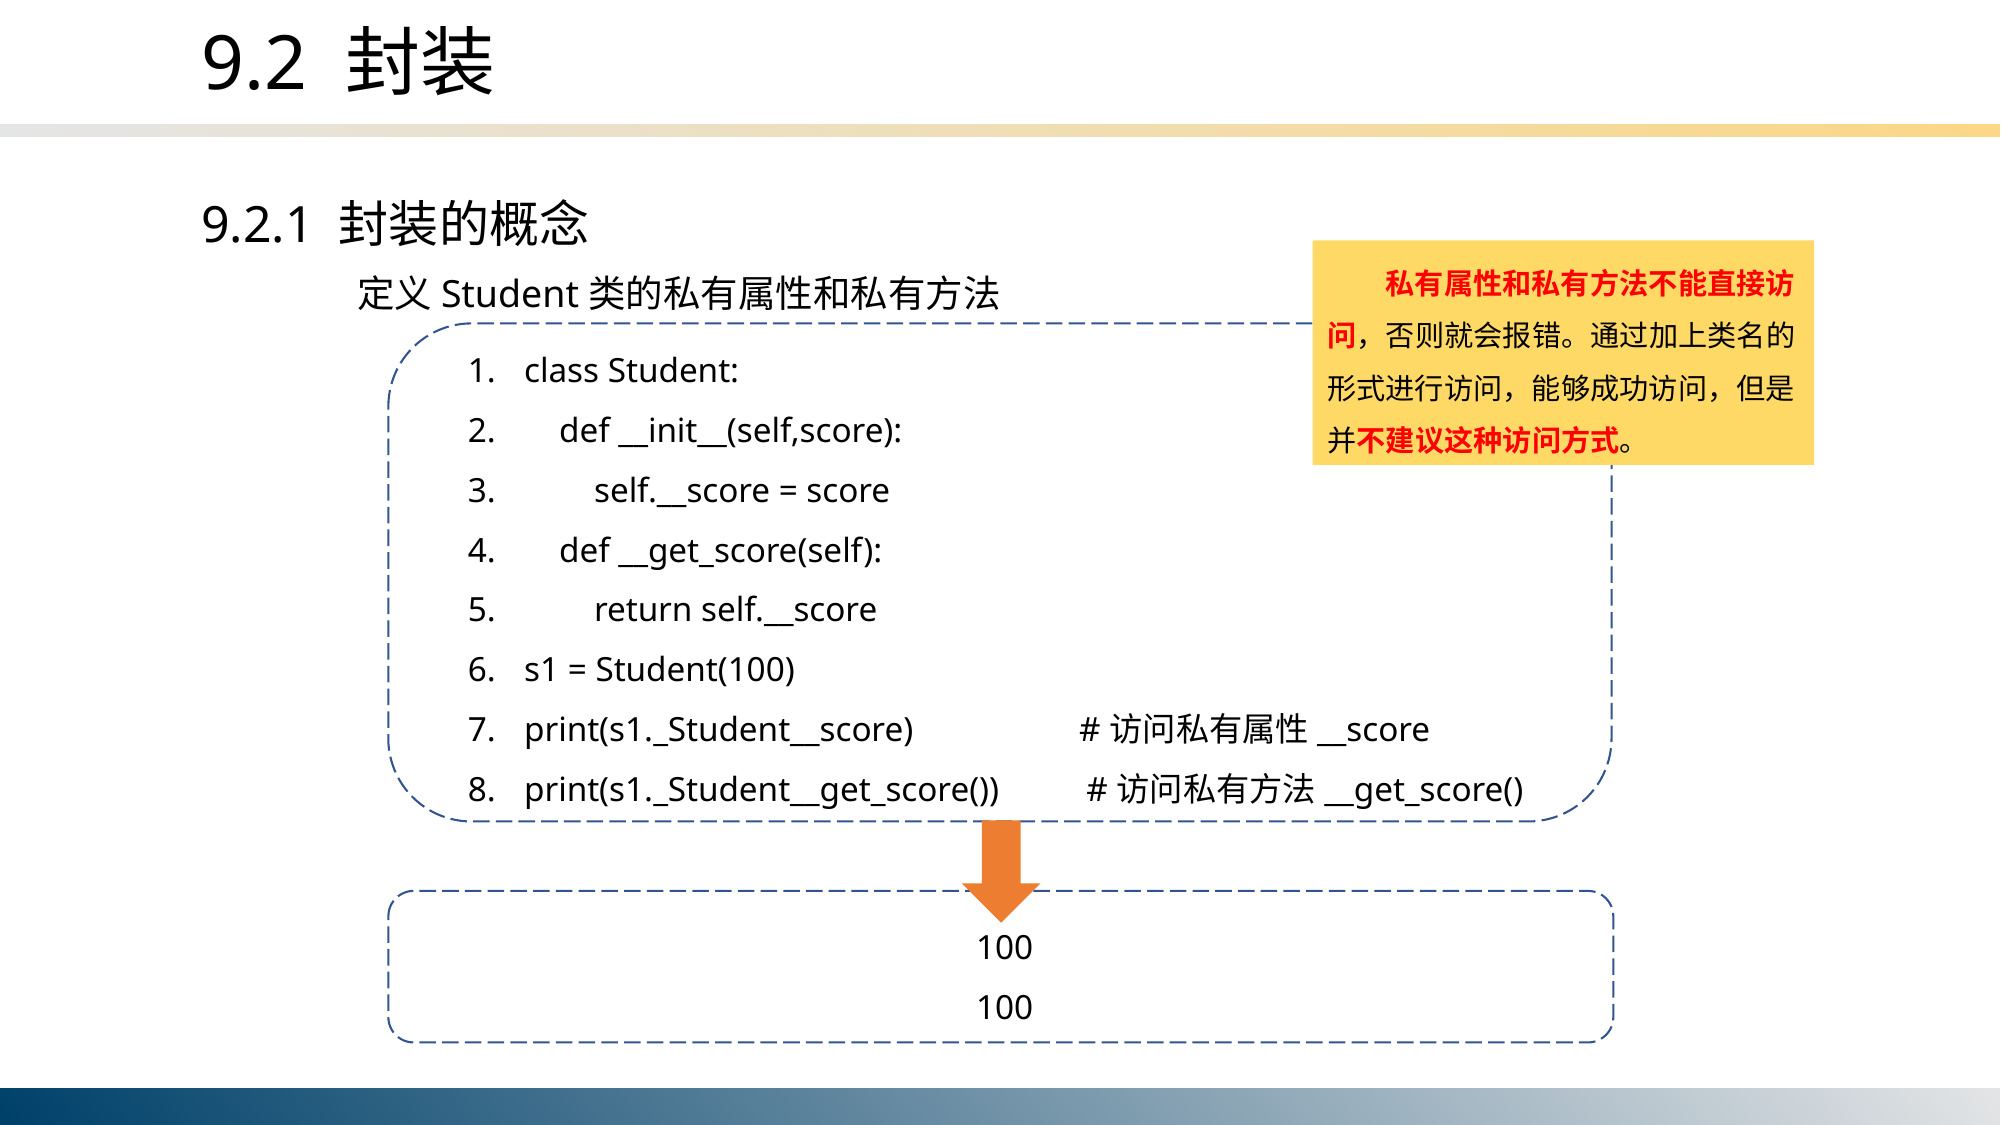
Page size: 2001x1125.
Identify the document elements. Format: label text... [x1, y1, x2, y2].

text_box 9.2.1 封装的概念 [186, 184, 962, 260]
text_box 私有属性和私有方法不能直接访问，否则就会报错。通过加上类名的形式进行访问，能够成功访问，但是并不建议这种访问方式。 [1312, 240, 1815, 465]
text_box 定义Student类的私有属性和私有方法 [267, 240, 1312, 323]
text_box [387, 322, 1613, 823]
text_box [387, 889, 1615, 1044]
text_box [961, 820, 1041, 923]
text_box 9.2 封装 [186, 7, 1106, 113]
